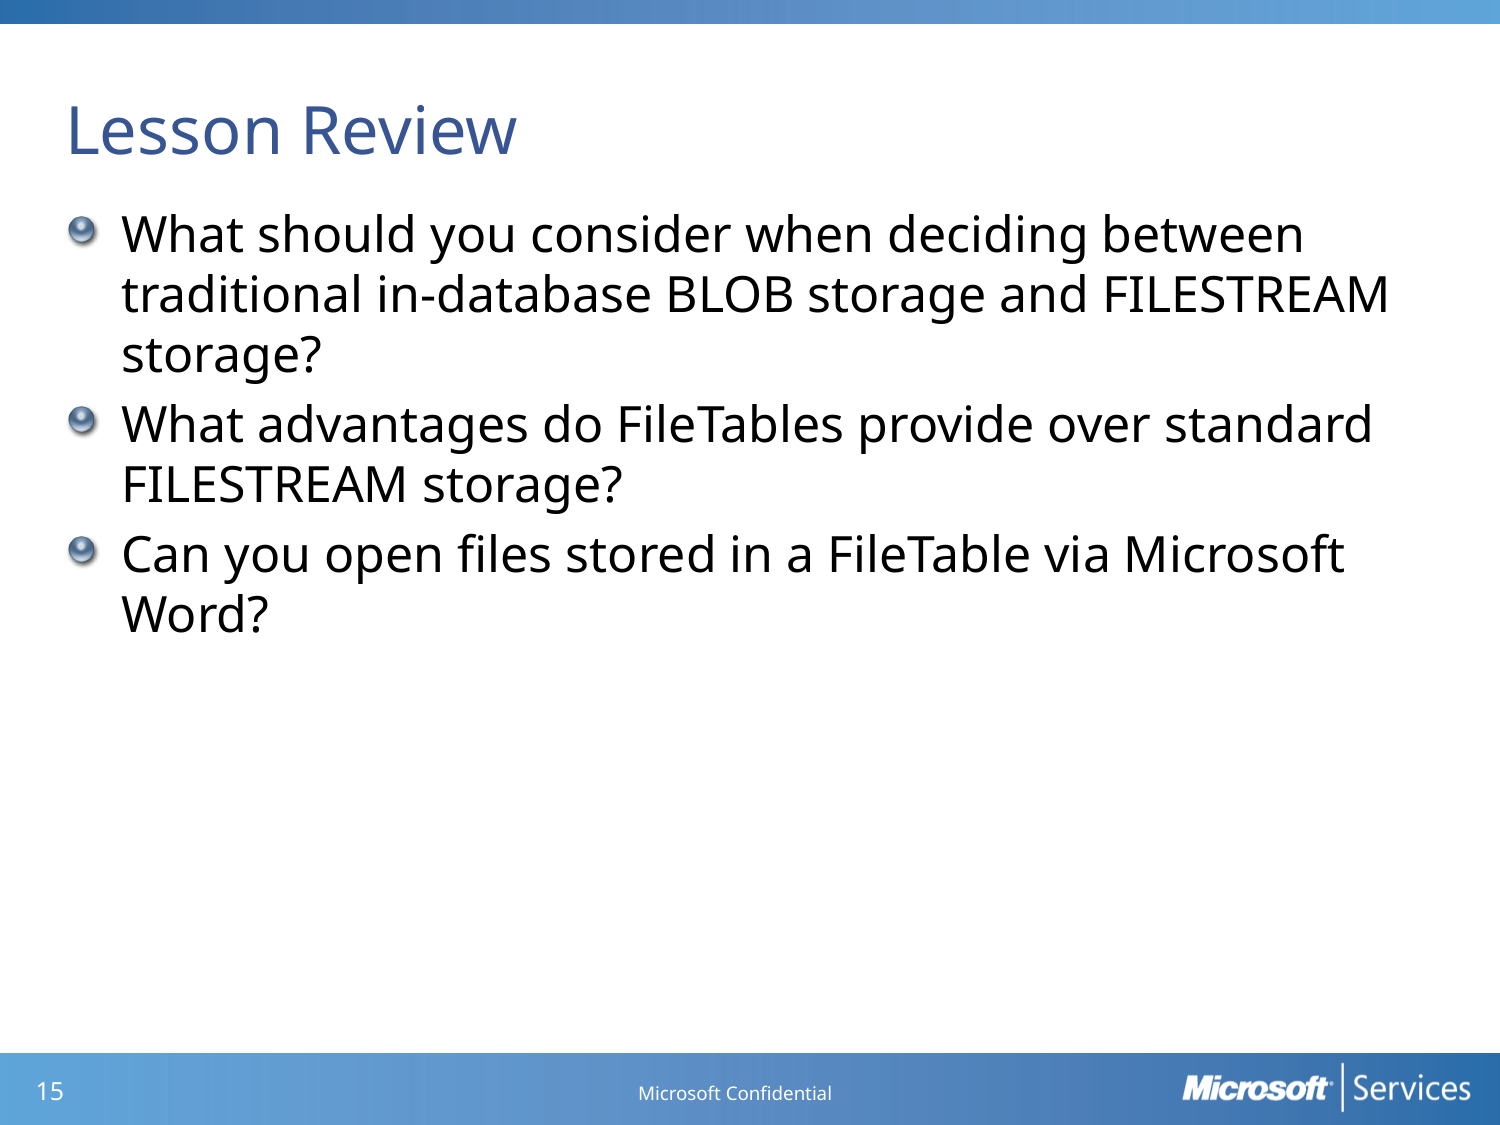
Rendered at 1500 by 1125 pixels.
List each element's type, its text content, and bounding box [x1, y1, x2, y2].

slide_number 15 [0, 1062, 100, 1123]
picture [0, 1050, 1500, 1125]
picture [0, 0, 1500, 24]
footer Microsoft Confidential [435, 1062, 1035, 1123]
picture [65, 404, 101, 440]
list What should you consider when deciding between traditional in-database BLOB storage and FILESTREAM storage? What advantages do FileTables provide over standard FILESTREAM storage? Can you open files stored in a FileTable via Microsoft Word? [50, 195, 1450, 1043]
picture [65, 534, 101, 570]
picture [65, 214, 101, 250]
title Lesson Review [50, 24, 1450, 175]
